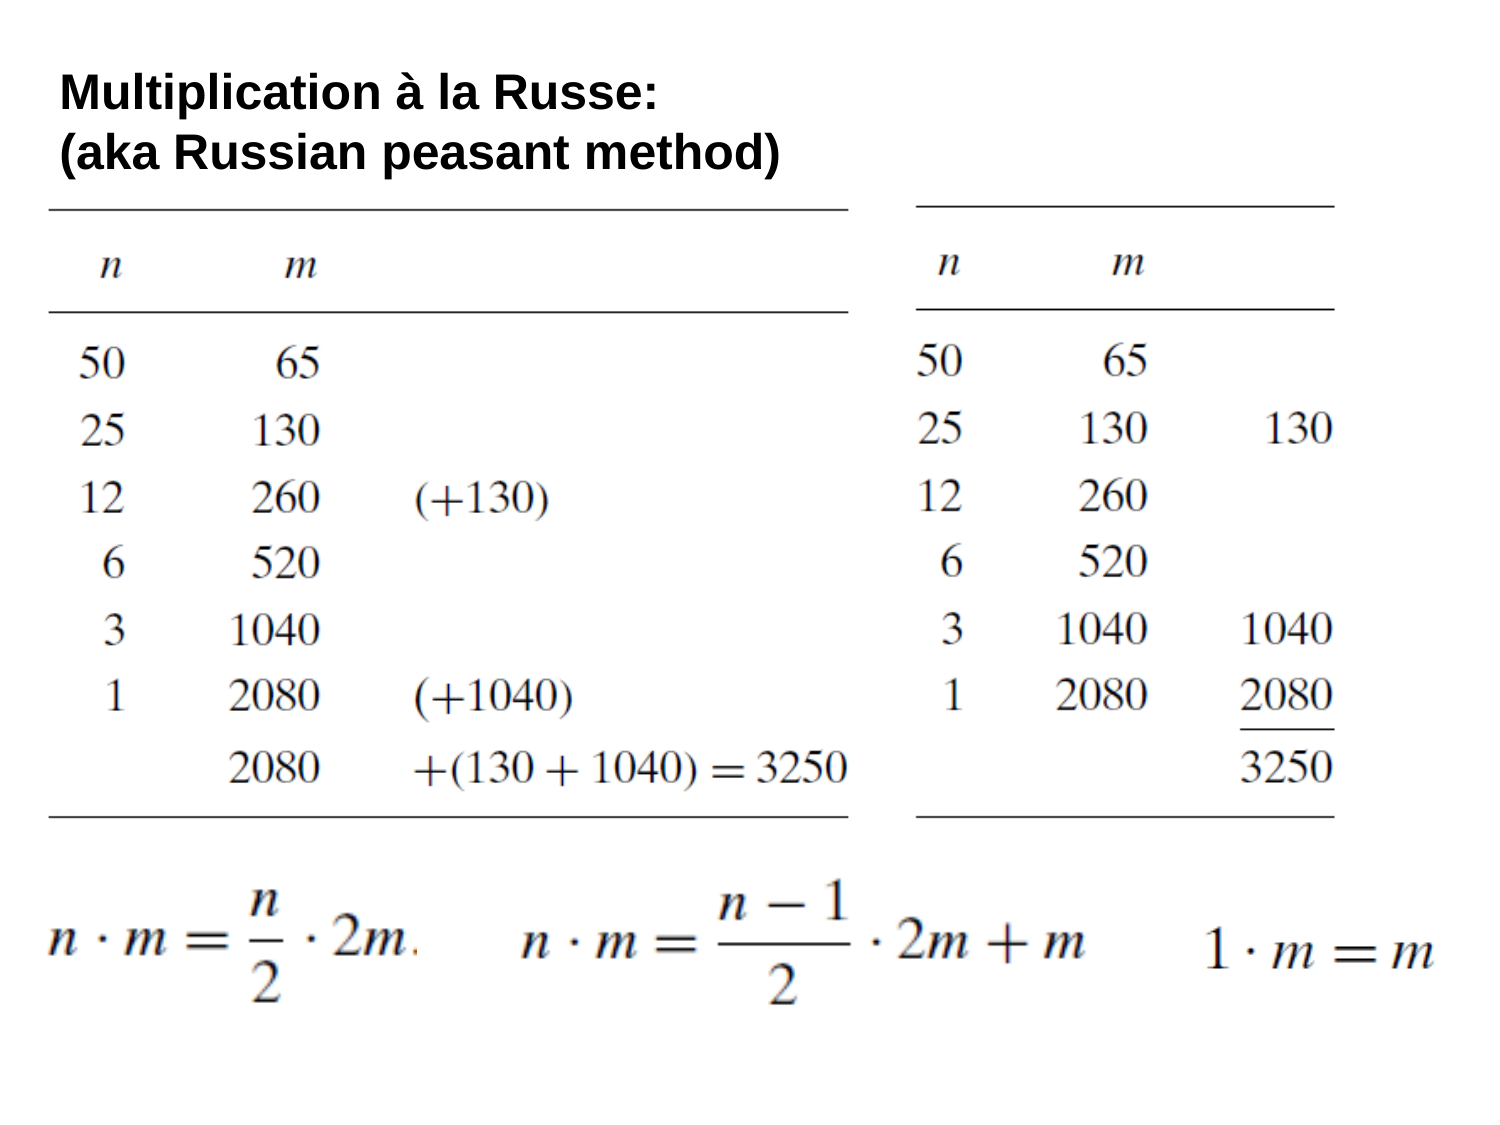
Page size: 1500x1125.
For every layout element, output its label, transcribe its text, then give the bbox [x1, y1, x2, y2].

picture [507, 859, 1091, 1024]
picture [31, 854, 417, 1029]
picture [1194, 897, 1447, 986]
picture [913, 191, 1340, 831]
text_box Multiplication à la Russe: (aka Russian peasant method) [44, 44, 1455, 203]
picture [44, 191, 857, 831]
